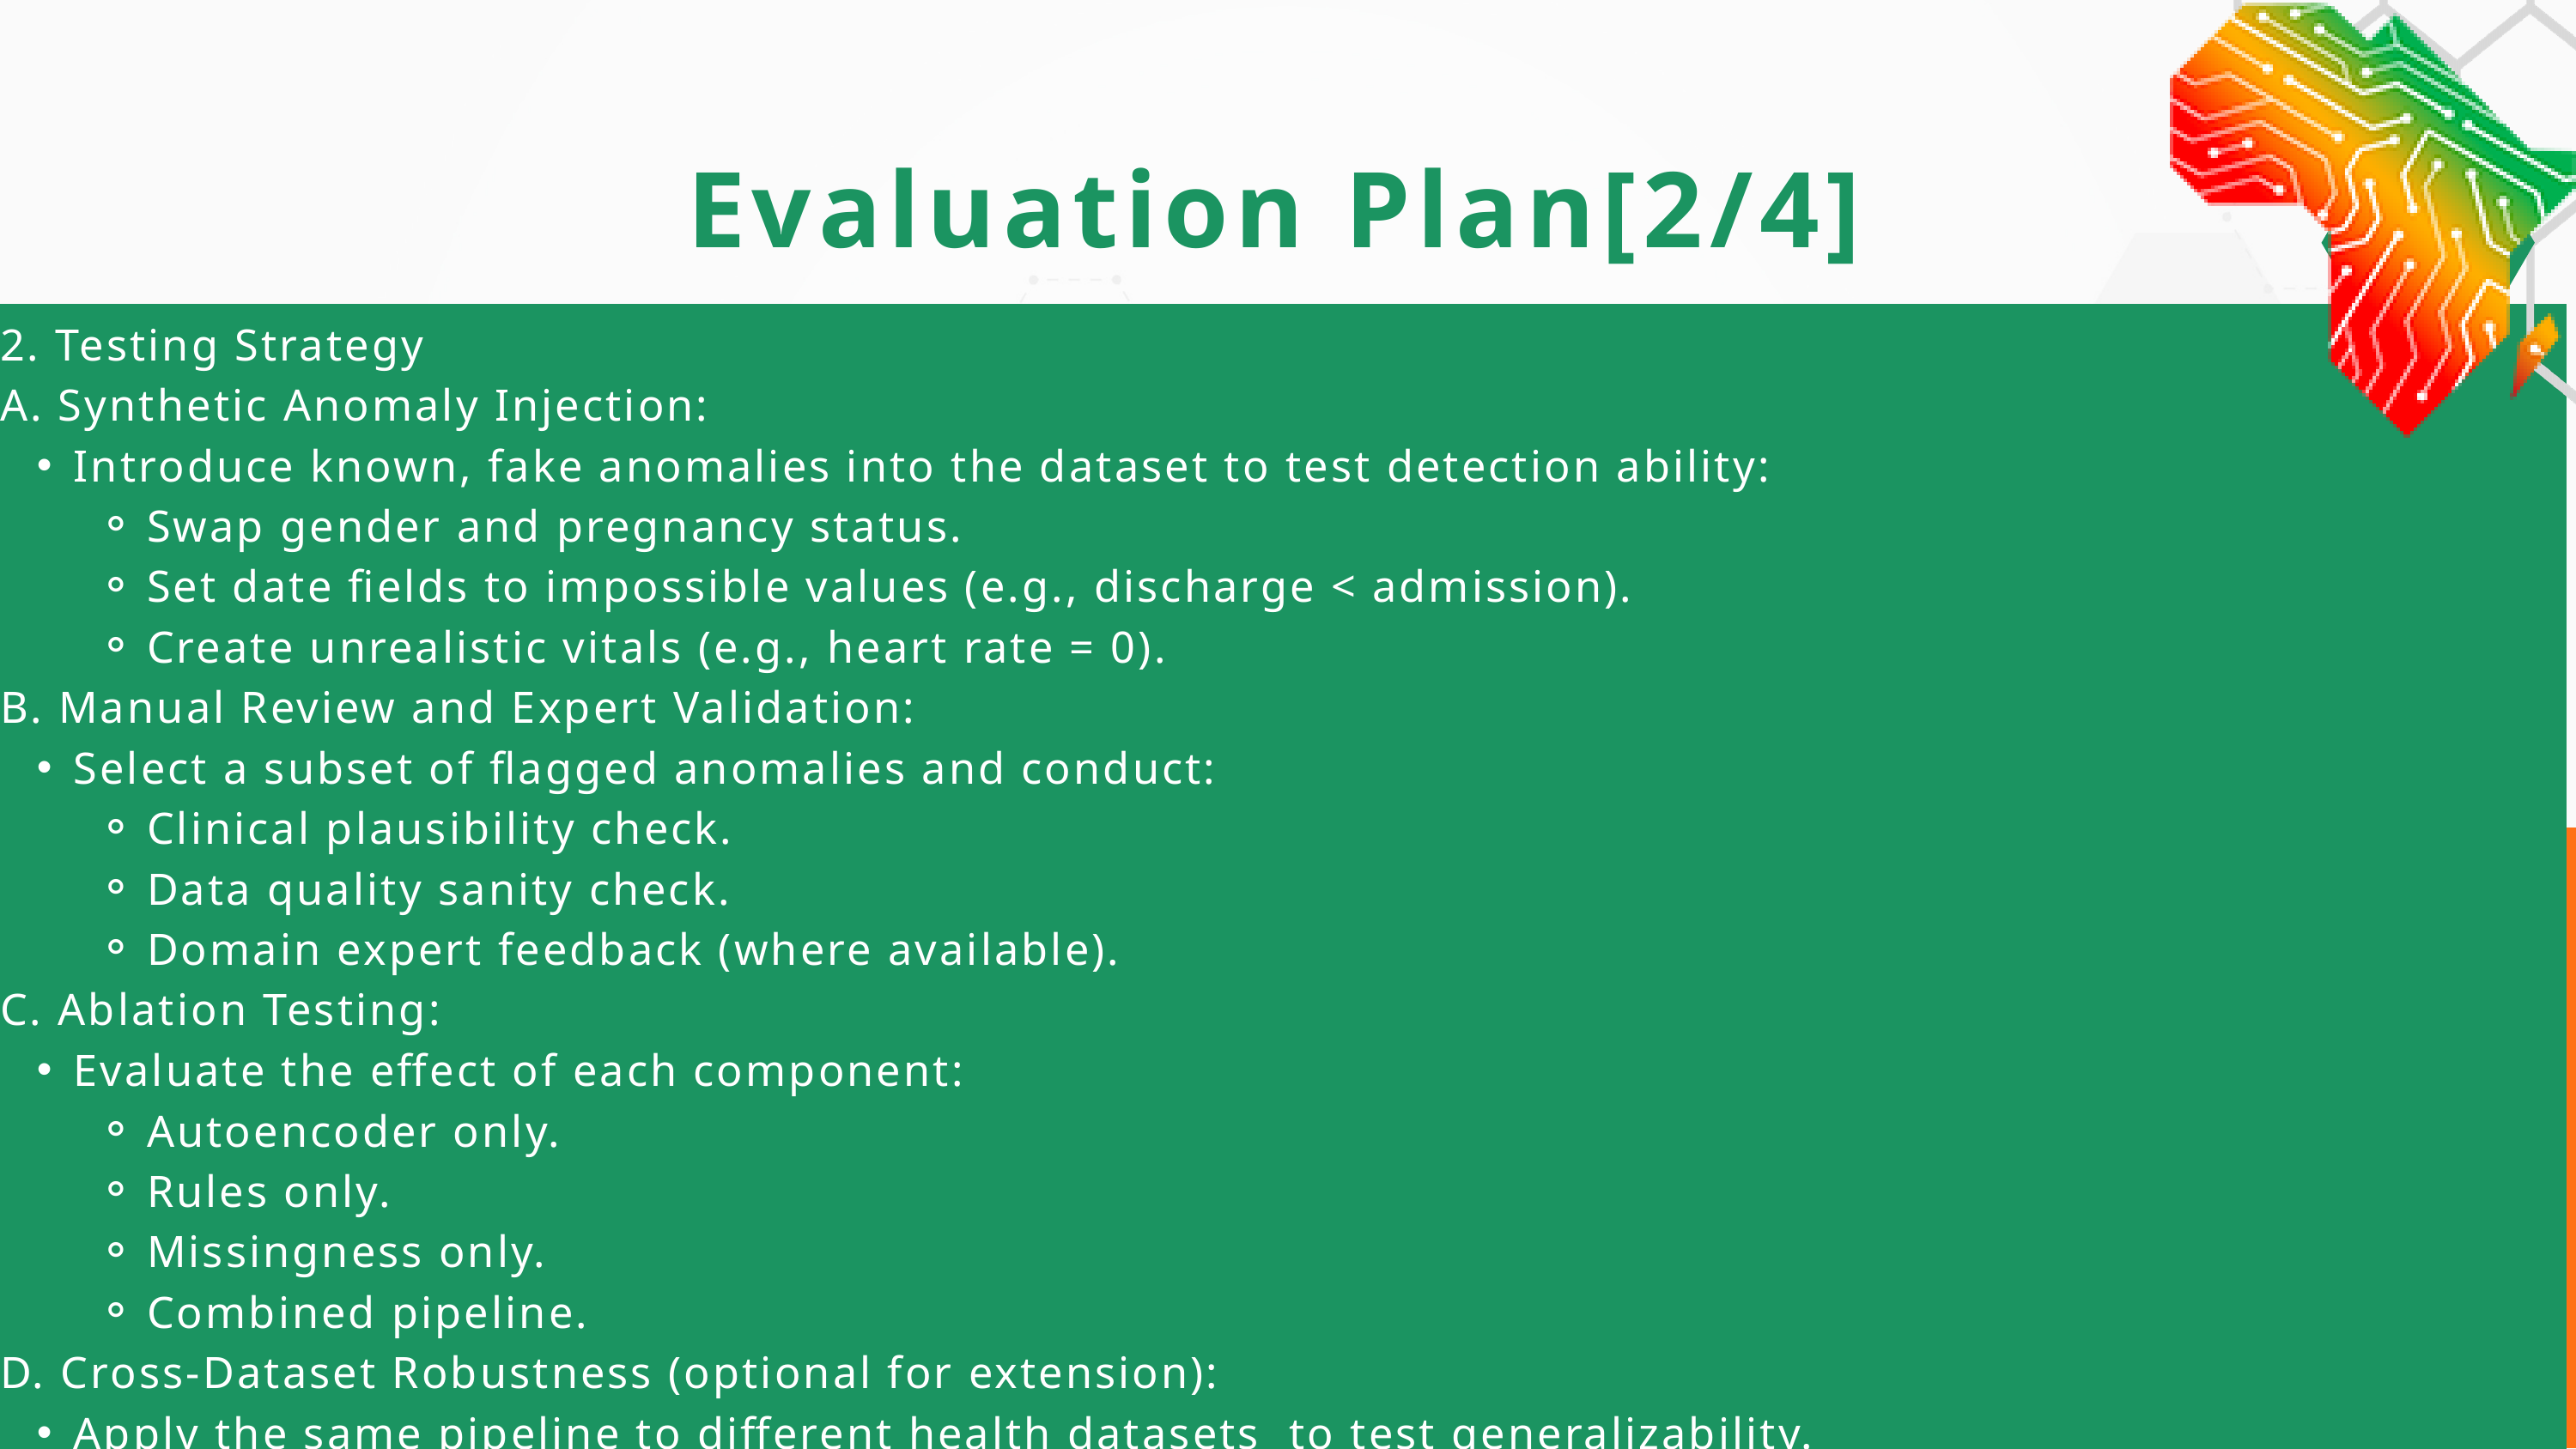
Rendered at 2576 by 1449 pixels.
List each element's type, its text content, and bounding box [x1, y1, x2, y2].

text_box Evaluation Plan[2/4] [495, 122, 2054, 269]
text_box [2321, 150, 2536, 335]
text_box [0, 0, 2166, 302]
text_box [0, 303, 2567, 1449]
text_box [2166, 0, 2576, 442]
